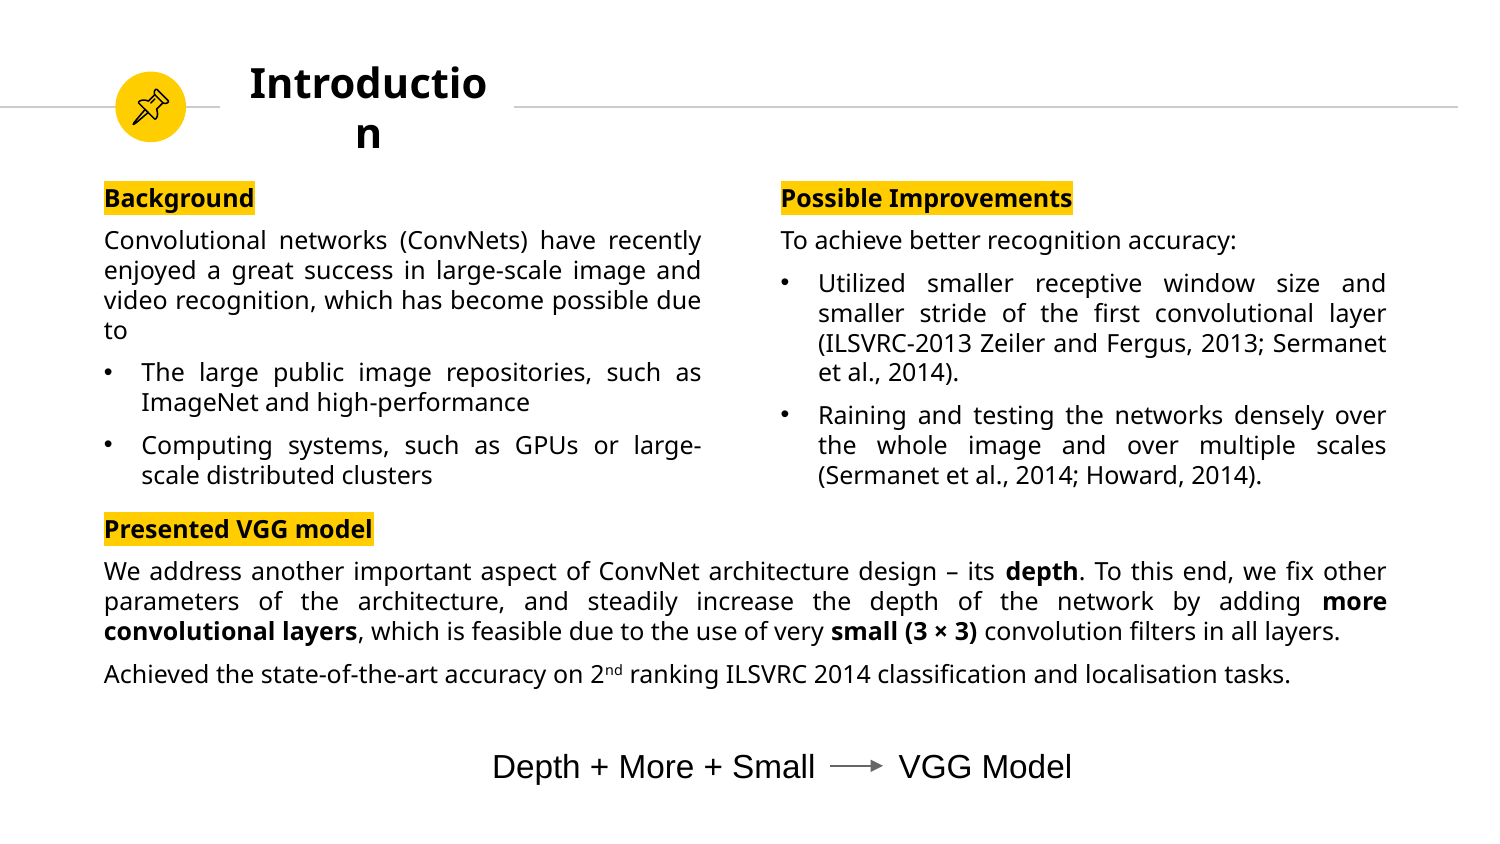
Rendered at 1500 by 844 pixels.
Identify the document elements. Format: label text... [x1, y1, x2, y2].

text_box Presented VGG model We address another important aspect of ConvNet architecture design – its depth. To this end, we fix other parameters of the architecture, and steadily increase the depth of the network by adding more convolutional layers, which is feasible due to the use of very small (3 × 3) convolution filters in all layers. Achieved the state-of-the-art accuracy on 2nd ranking ILSVRC 2014 classification and localisation tasks. [88, 498, 1403, 756]
text_box [115, 71, 186, 106]
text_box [463, 737, 1102, 794]
text_box [116, 115, 186, 143]
text_box Background Convolutional networks (ConvNets) have recently enjoyed a great success in large-scale image and video recognition, which has become possible due to The large public image repositories, such as ImageNet and high-performance Computing systems, such as GPUs or large-scale distributed clusters [88, 167, 718, 498]
text_box Possible Improvements To achieve better recognition accuracy: Utilized smaller receptive window size and smaller stride of the first convolutional layer (ILSVRC-2013 Zeiler and Fergus, 2013; Sermanet et al., 2014). Raining and testing the networks densely over the whole image and over multiple scales (Sermanet et al., 2014; Howard, 2014). [765, 167, 1403, 498]
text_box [132, 89, 169, 125]
text_box Introduction [222, 71, 515, 143]
